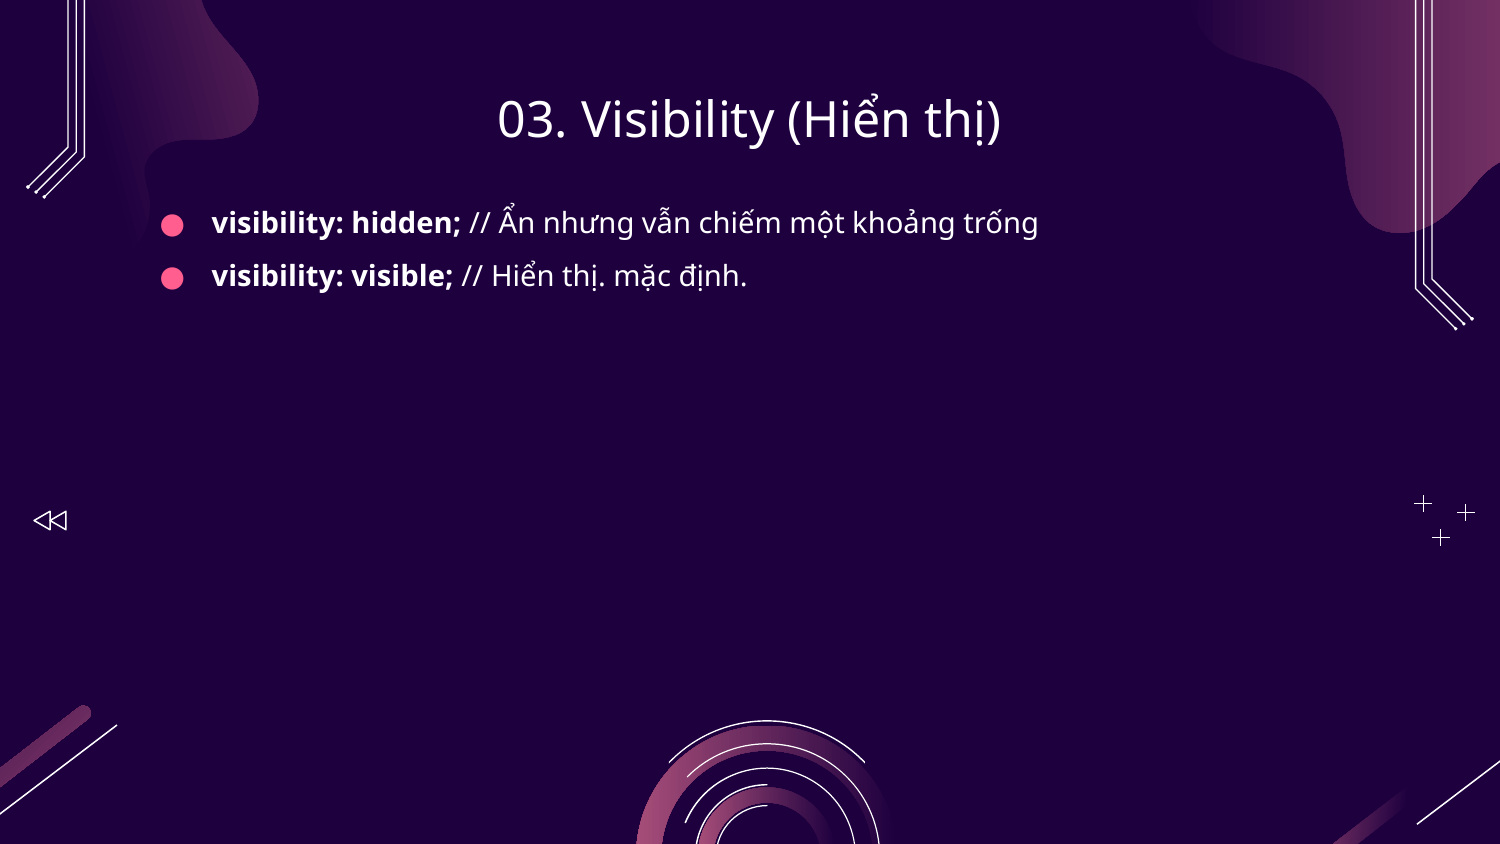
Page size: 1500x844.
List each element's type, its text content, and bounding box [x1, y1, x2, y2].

text_box visibility: hidden; // Ẩn nhưng vẫn chiếm một khoảng trống visibility: visible; // Hiển thị. mặc định. [121, 172, 1310, 569]
title 03. Visibility (Hiển thị) [118, 72, 1382, 167]
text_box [635, 719, 899, 844]
